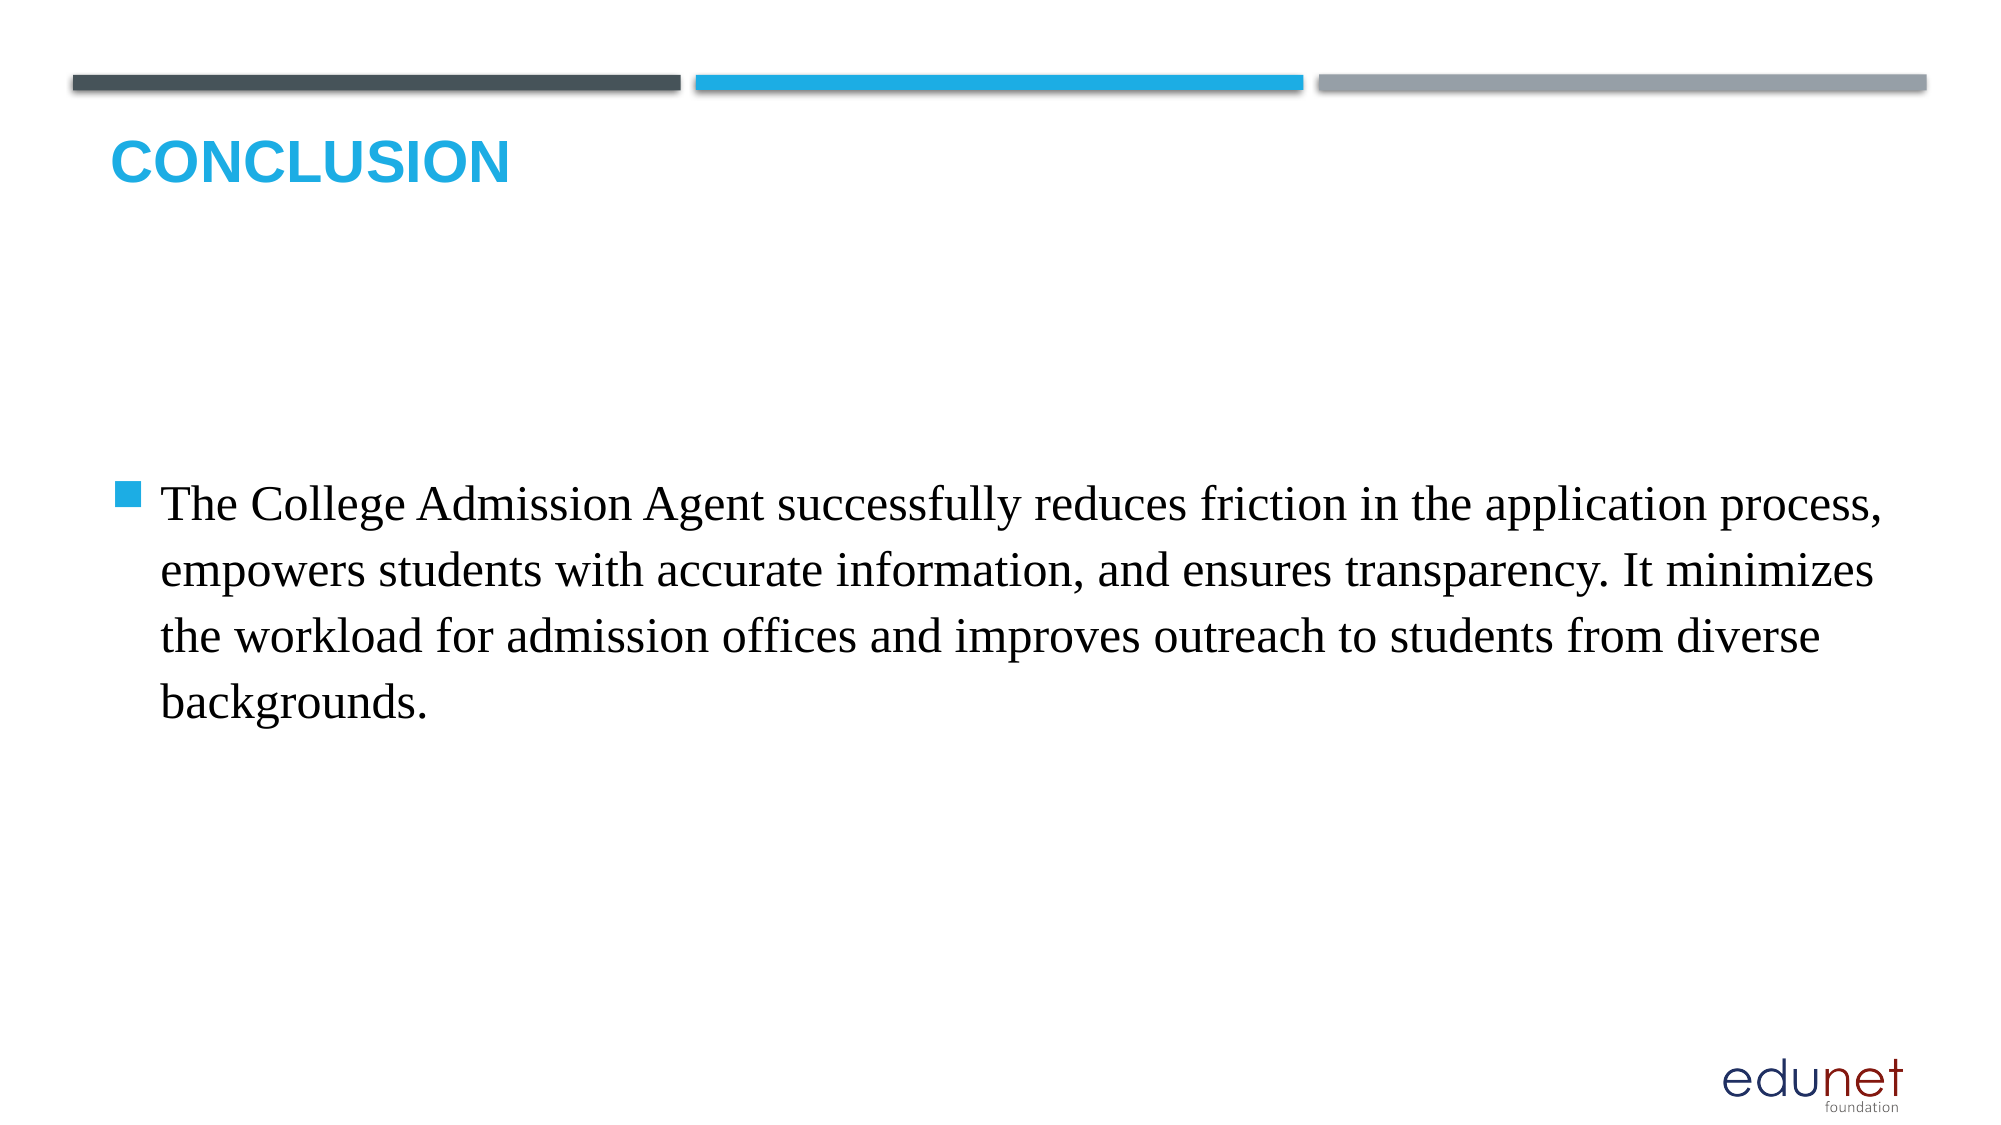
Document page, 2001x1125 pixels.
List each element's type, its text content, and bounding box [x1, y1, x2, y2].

list The College Admission Agent successfully reduces friction in the application process, empowers students with accurate information, and ensures transparency. It minimizes the workload for admission offices and improves outreach to students from diverse backgrounds. [95, 213, 1905, 981]
title Conclusion [95, 115, 1905, 203]
picture [1719, 1056, 1905, 1116]
